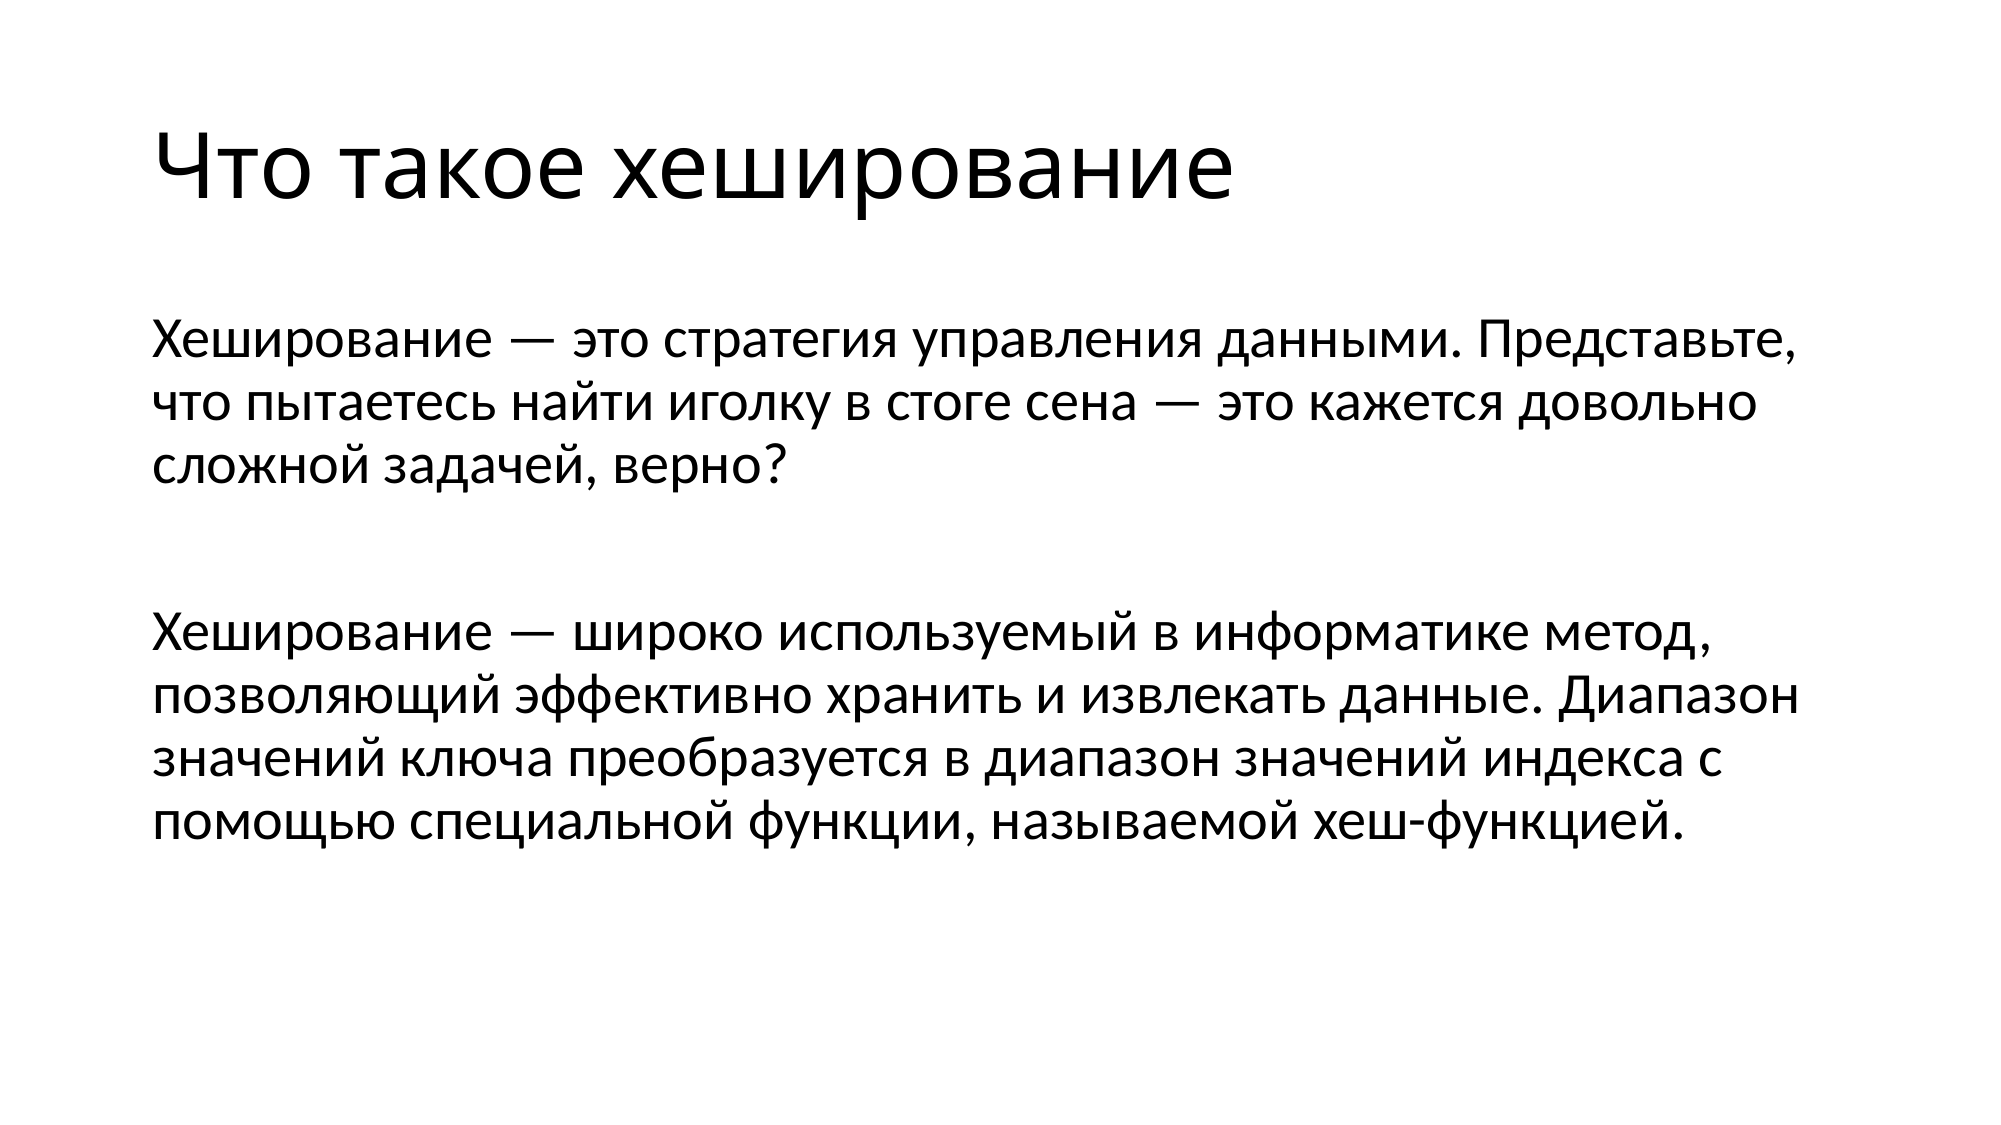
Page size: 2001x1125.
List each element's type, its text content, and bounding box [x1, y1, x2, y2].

list Хеширование — это стратегия управления данными. Представьте, что пытаетесь найти иголку в стоге сена — это кажется довольно сложной задачей, верно? Хеширование — широко используемый в информатике метод, позволяющий эффективно хранить и извлекать данные. Диапазон значений ключа преобразуется в диапазон значений индекса с помощью специальной функции, называемой хеш-функцией. [137, 299, 1863, 1014]
title Что такое хеширование [137, 59, 1863, 278]
